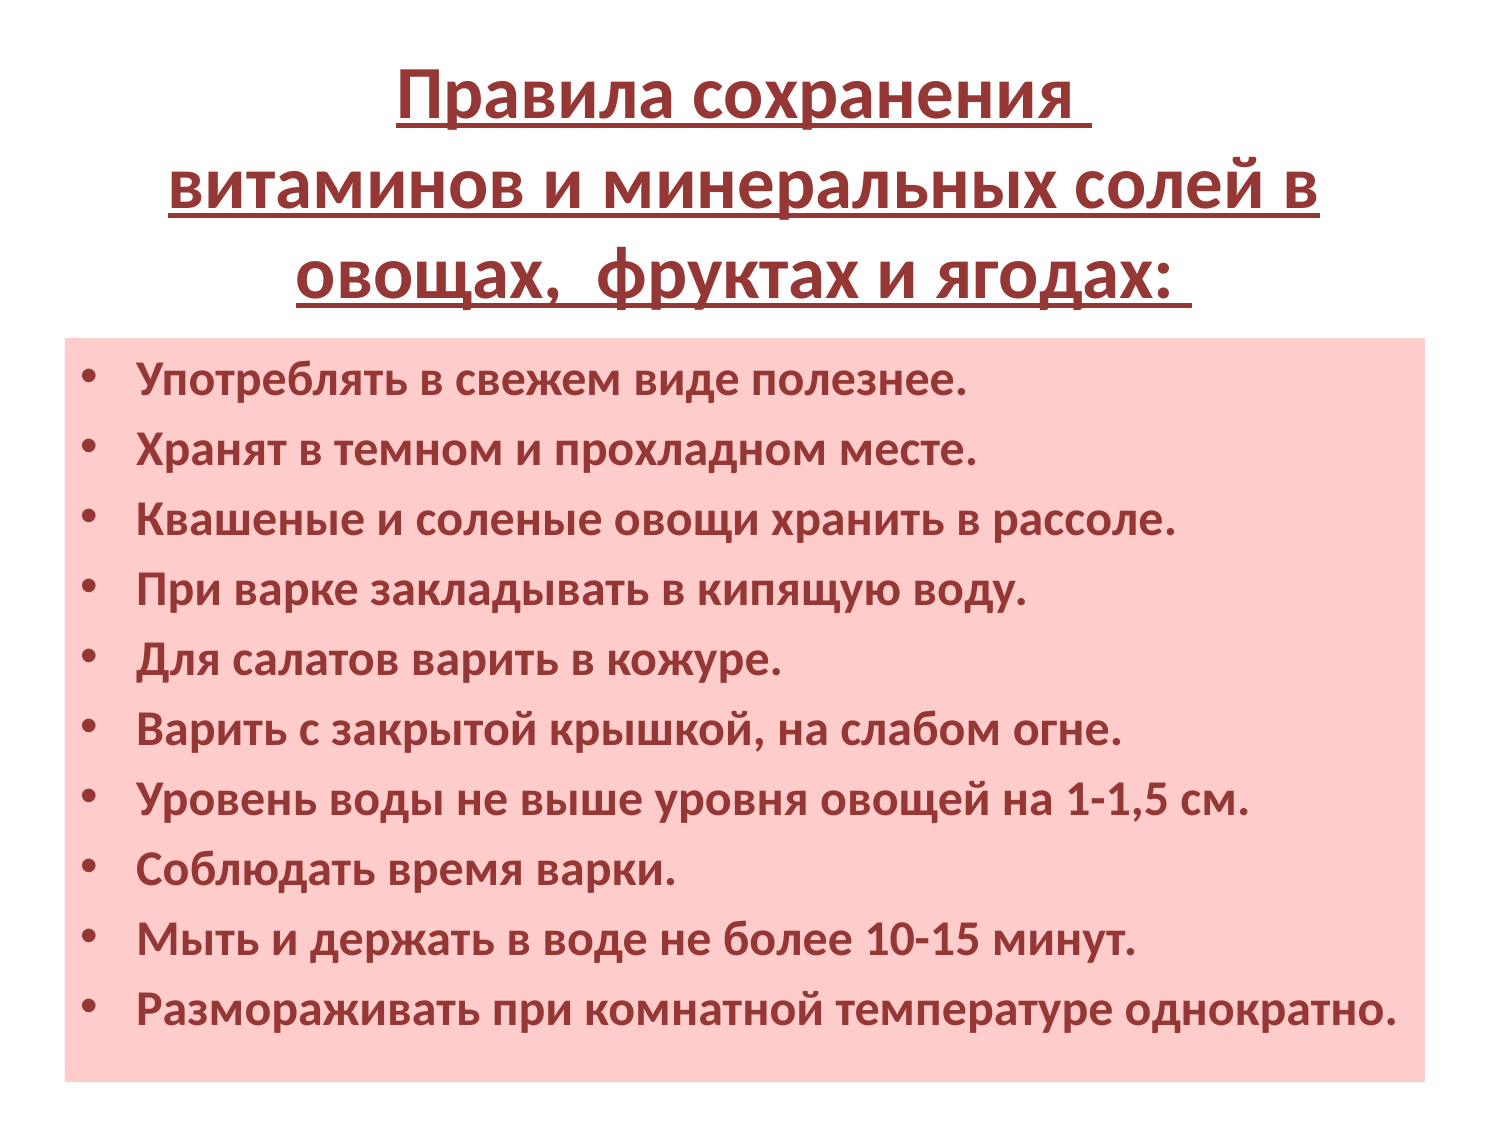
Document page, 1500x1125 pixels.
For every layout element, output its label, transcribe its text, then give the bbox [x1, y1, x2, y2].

title Правила сохранения витаминов и минеральных солей в овощах, фруктах и ягодах: [29, 42, 1459, 315]
list Употреблять в свежем виде полезнее. Хранят в темном и прохладном месте. Квашеные и соленые овощи хранить в рассоле. При варке закладывать в кипящую воду. Для салатов варить в кожуре. Варить с закрытой крышкой, на слабом огне. Уровень воды не выше уровня овощей на 1-1,5 см. Соблюдать время варки. Мыть и держать в воде не более 10-15 минут. Размораживать при комнатной температуре однократно. [64, 338, 1425, 1083]
